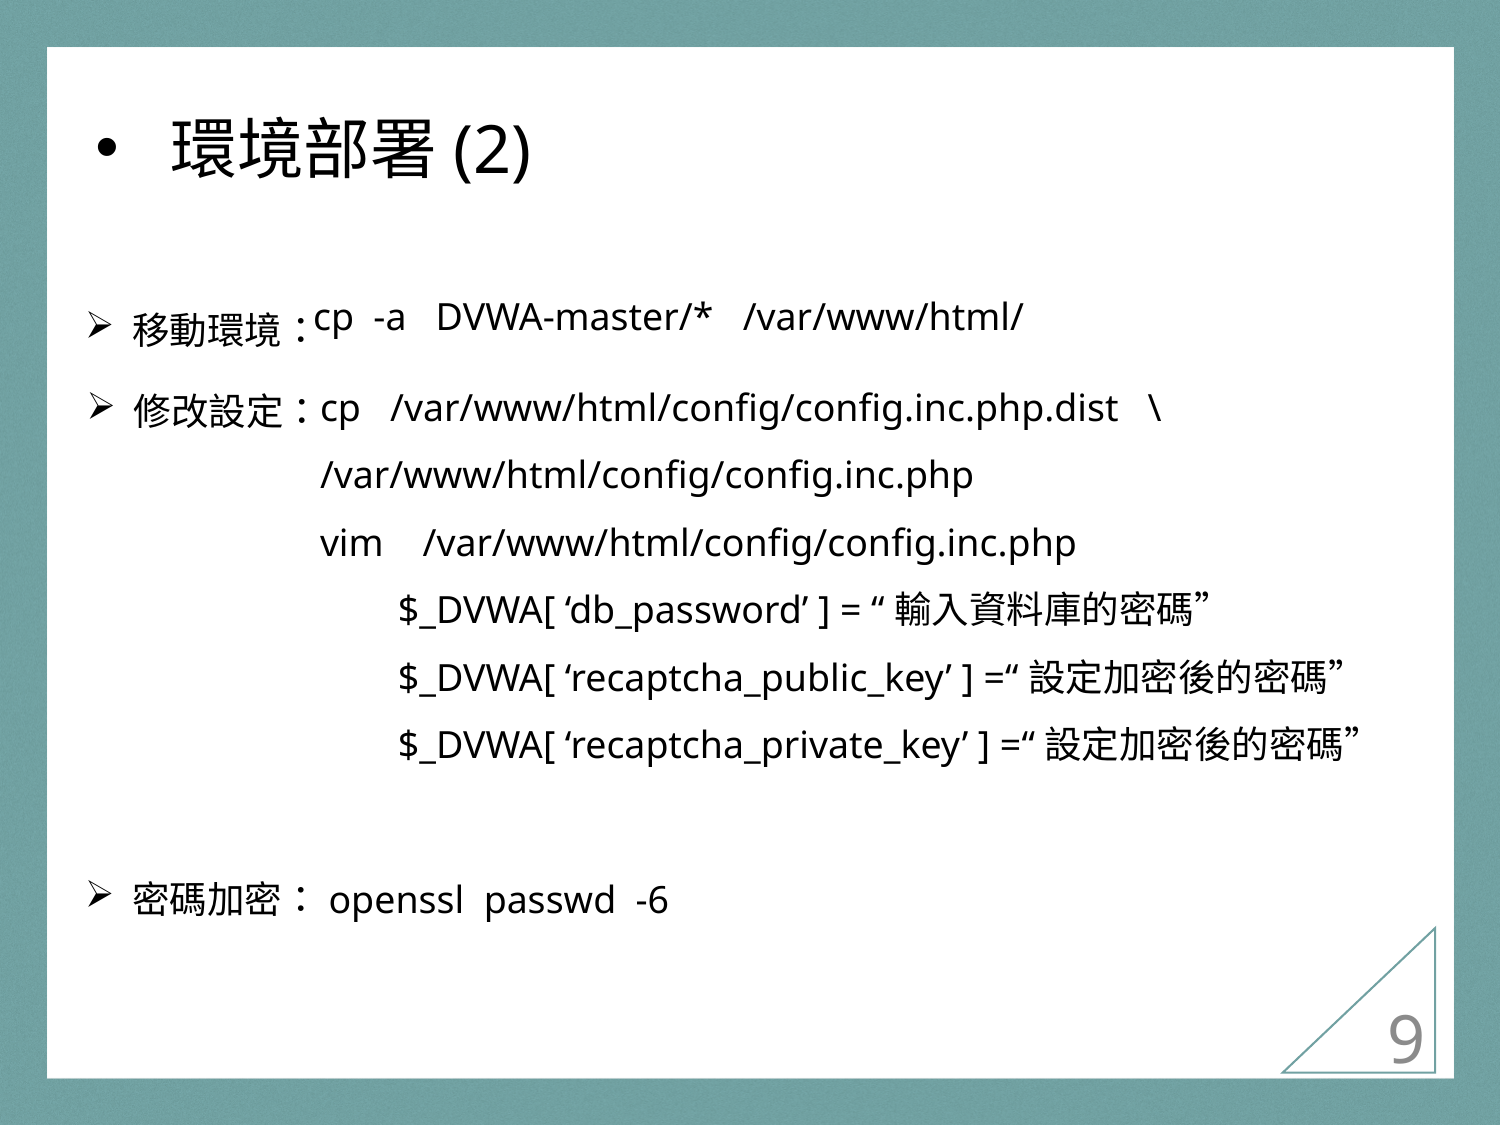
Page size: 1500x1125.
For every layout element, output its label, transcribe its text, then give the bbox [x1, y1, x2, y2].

picture [0, 0, 1500, 1125]
text_box 修改設定： [71, 358, 336, 441]
text_box 密碼加密：openssl passwd -6 [70, 846, 1500, 929]
picture [1350, 932, 1434, 1012]
text_box cp /var/www/html/config/config.inc.php.dist \ /var/www/html/config/config.inc.php vim /var/www/html/config/config.inc.php $_DVWA[ ‘db_password’ ] = “輸入資料庫的密碼” $_DVWA[ ‘recaptcha_public_key’ ] =“設定加密後的密碼” $_DVWA[ ‘recaptcha_private_key’ ] =“設定加密後的密碼” [305, 354, 1500, 842]
slide_number 8 [1102, 1012, 1441, 1073]
text_box cp -a DVWA-master/* /var/www/html/ [298, 285, 1040, 346]
text_box 移動環境： [70, 277, 1500, 360]
text_box 環境部署(2) [80, 99, 547, 194]
